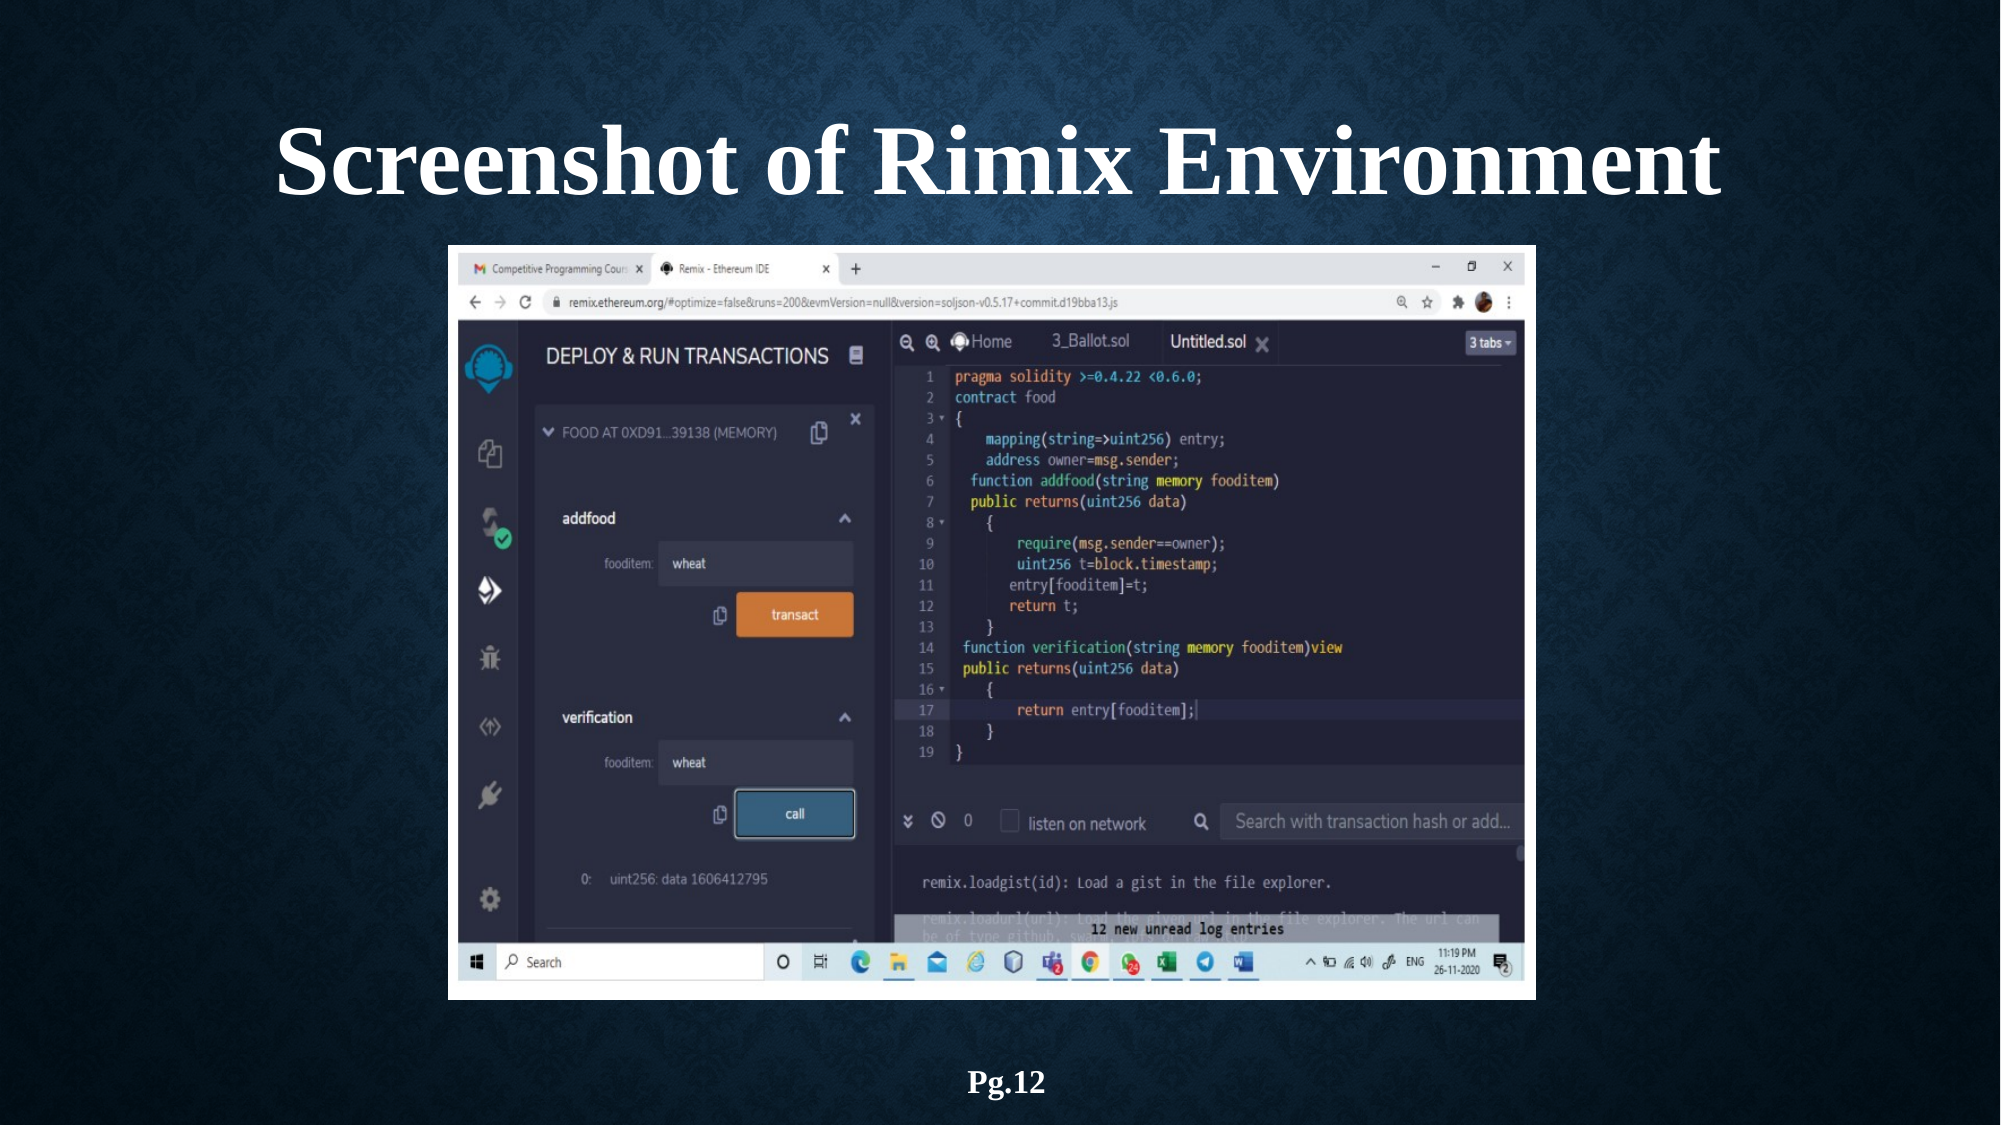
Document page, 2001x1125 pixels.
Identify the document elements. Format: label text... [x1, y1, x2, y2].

picture [448, 244, 1536, 1001]
title Screenshot of Rimix Environment [149, 73, 1849, 252]
text_box Pg.12 [951, 1048, 1062, 1109]
